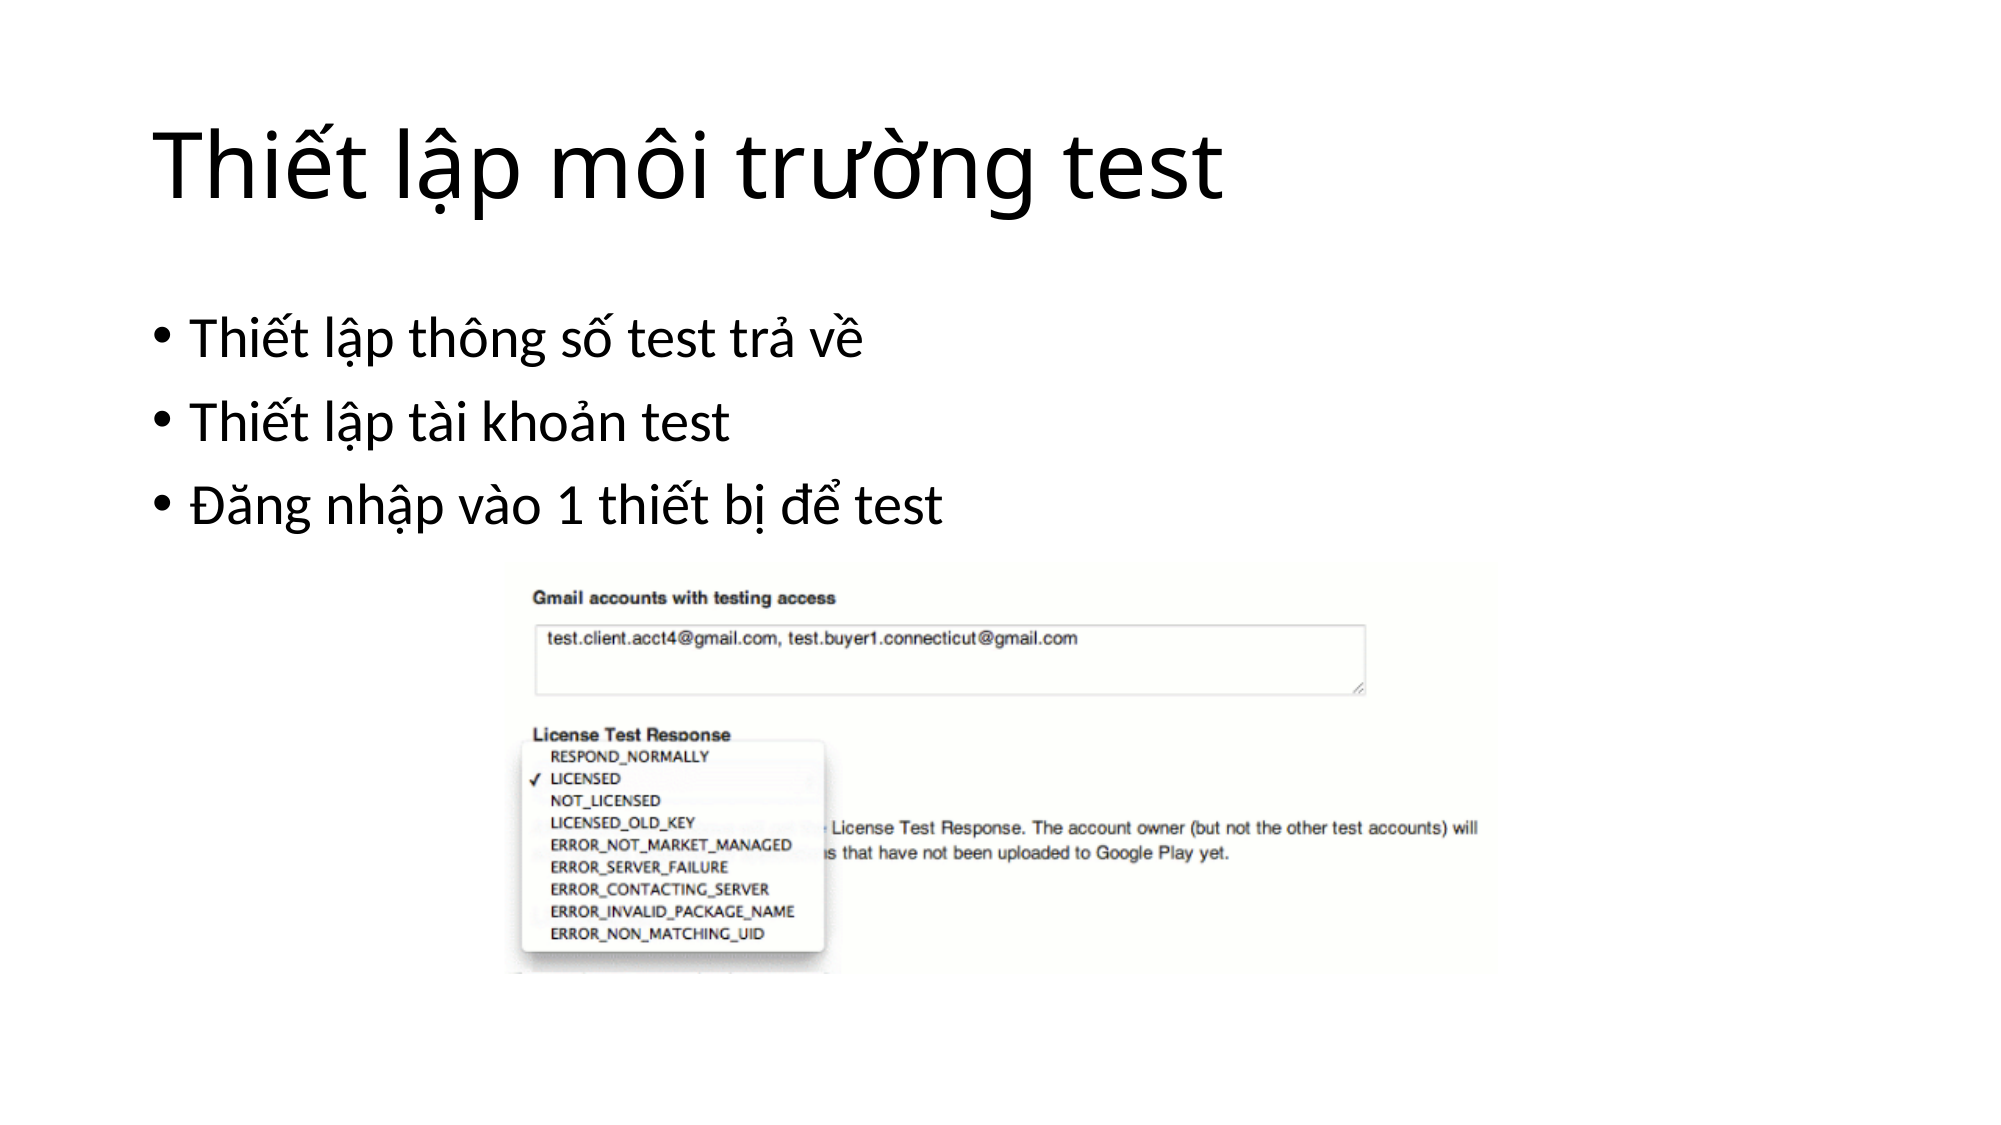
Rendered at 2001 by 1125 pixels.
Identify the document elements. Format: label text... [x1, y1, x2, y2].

picture [502, 562, 1498, 974]
title Thiết lập môi trường test [137, 59, 1863, 278]
list Thiết lập thông số test trả về Thiết lập tài khoản test Đăng nhập vào 1 thiết bị để test [137, 299, 1863, 1014]
